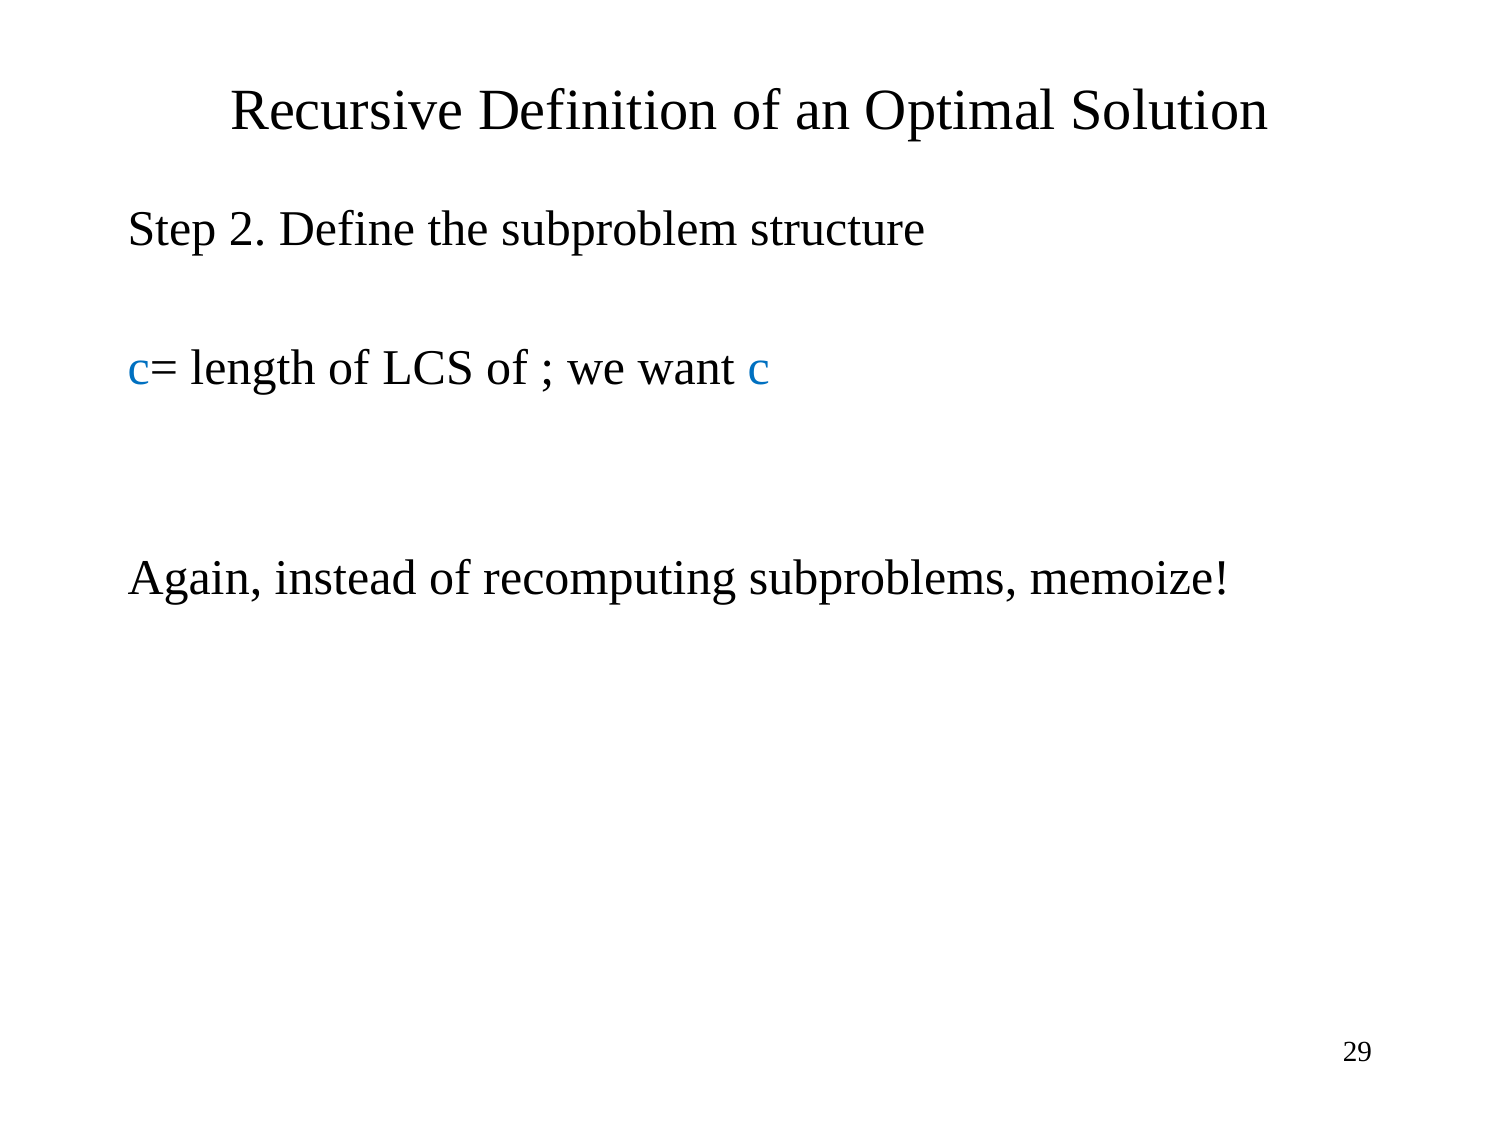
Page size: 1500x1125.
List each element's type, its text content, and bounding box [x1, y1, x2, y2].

slide_number 29 [1074, 1025, 1388, 1100]
title Recursive Definition of an Optimal Solution [112, 62, 1388, 150]
